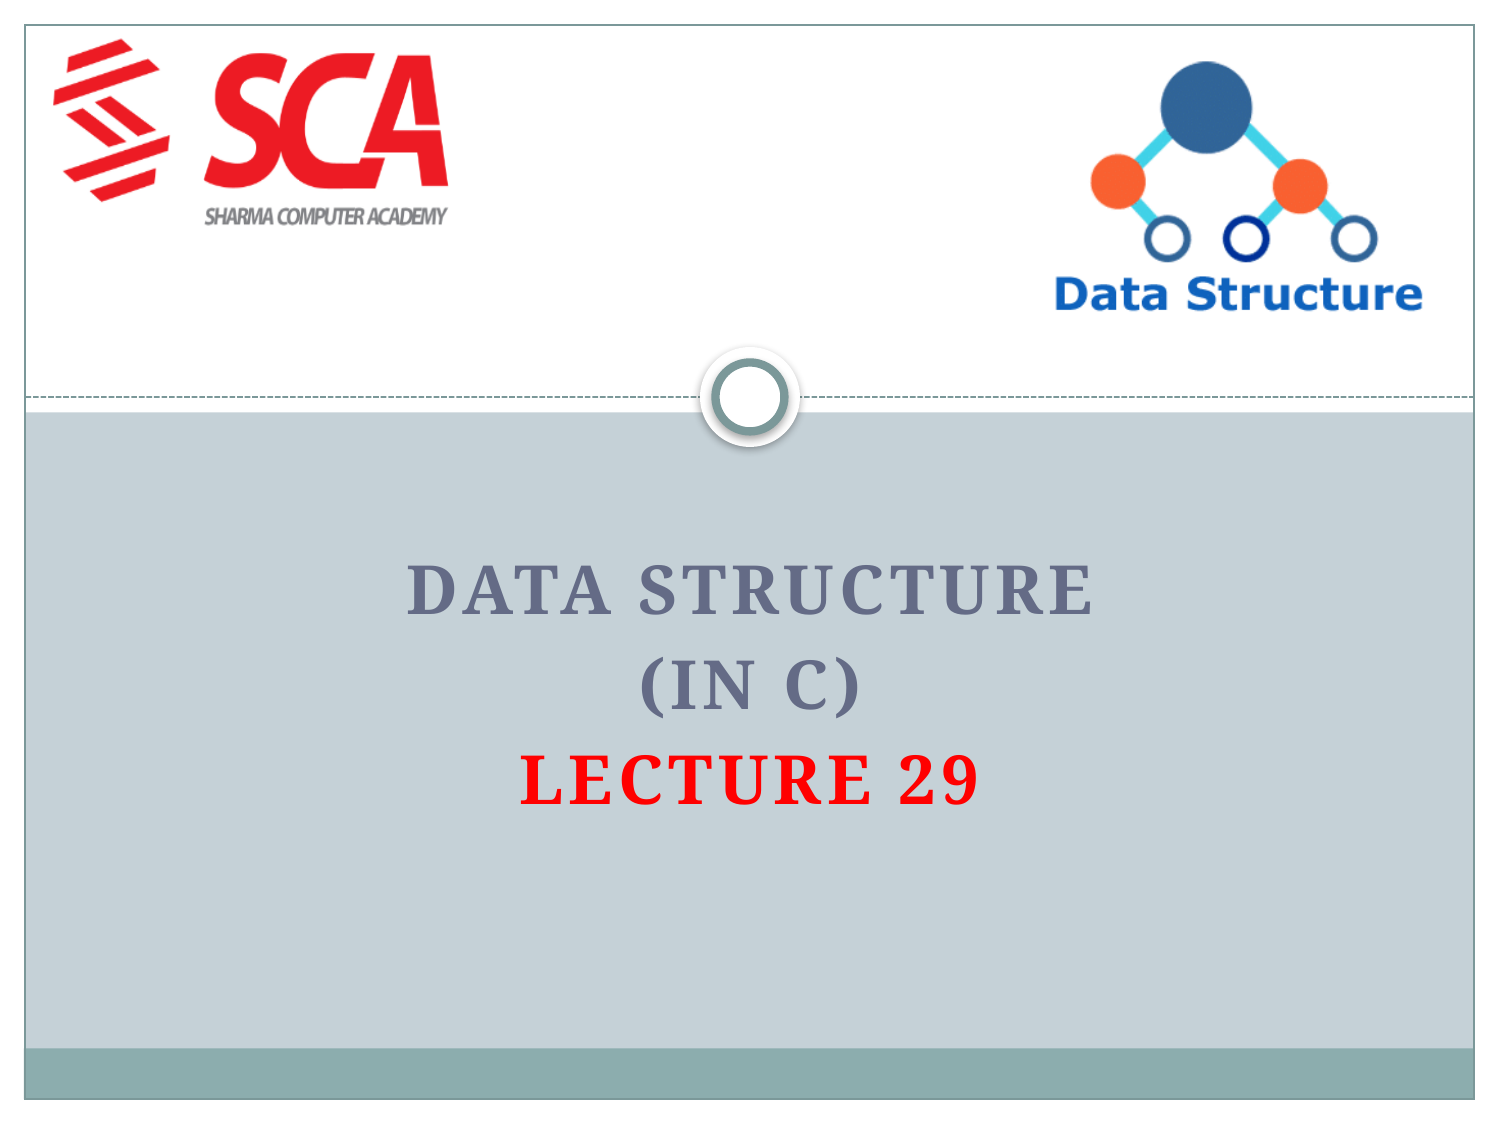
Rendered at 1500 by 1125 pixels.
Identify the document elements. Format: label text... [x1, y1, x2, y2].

subtitle Data structure (in c) Lecture 29 [117, 539, 1383, 827]
picture [36, 30, 455, 232]
picture [1007, 46, 1457, 368]
